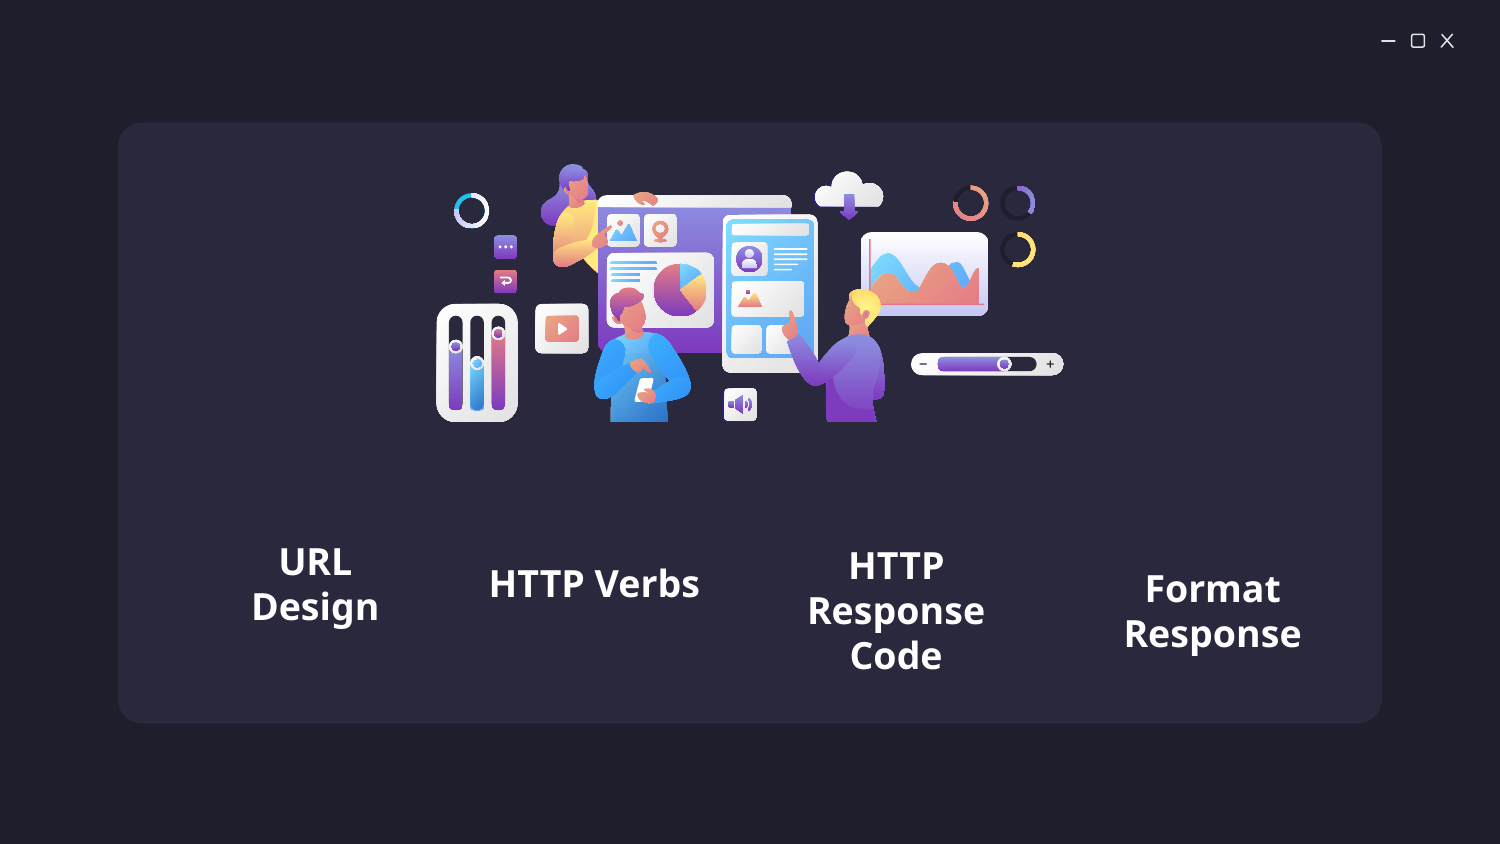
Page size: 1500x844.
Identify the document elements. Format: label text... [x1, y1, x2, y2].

text_box Format Response [1076, 561, 1349, 659]
text_box HTTP Verbs [473, 534, 716, 631]
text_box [436, 163, 1064, 423]
text_box HTTP Response Code [760, 561, 1033, 659]
title URL Design [194, 534, 437, 631]
